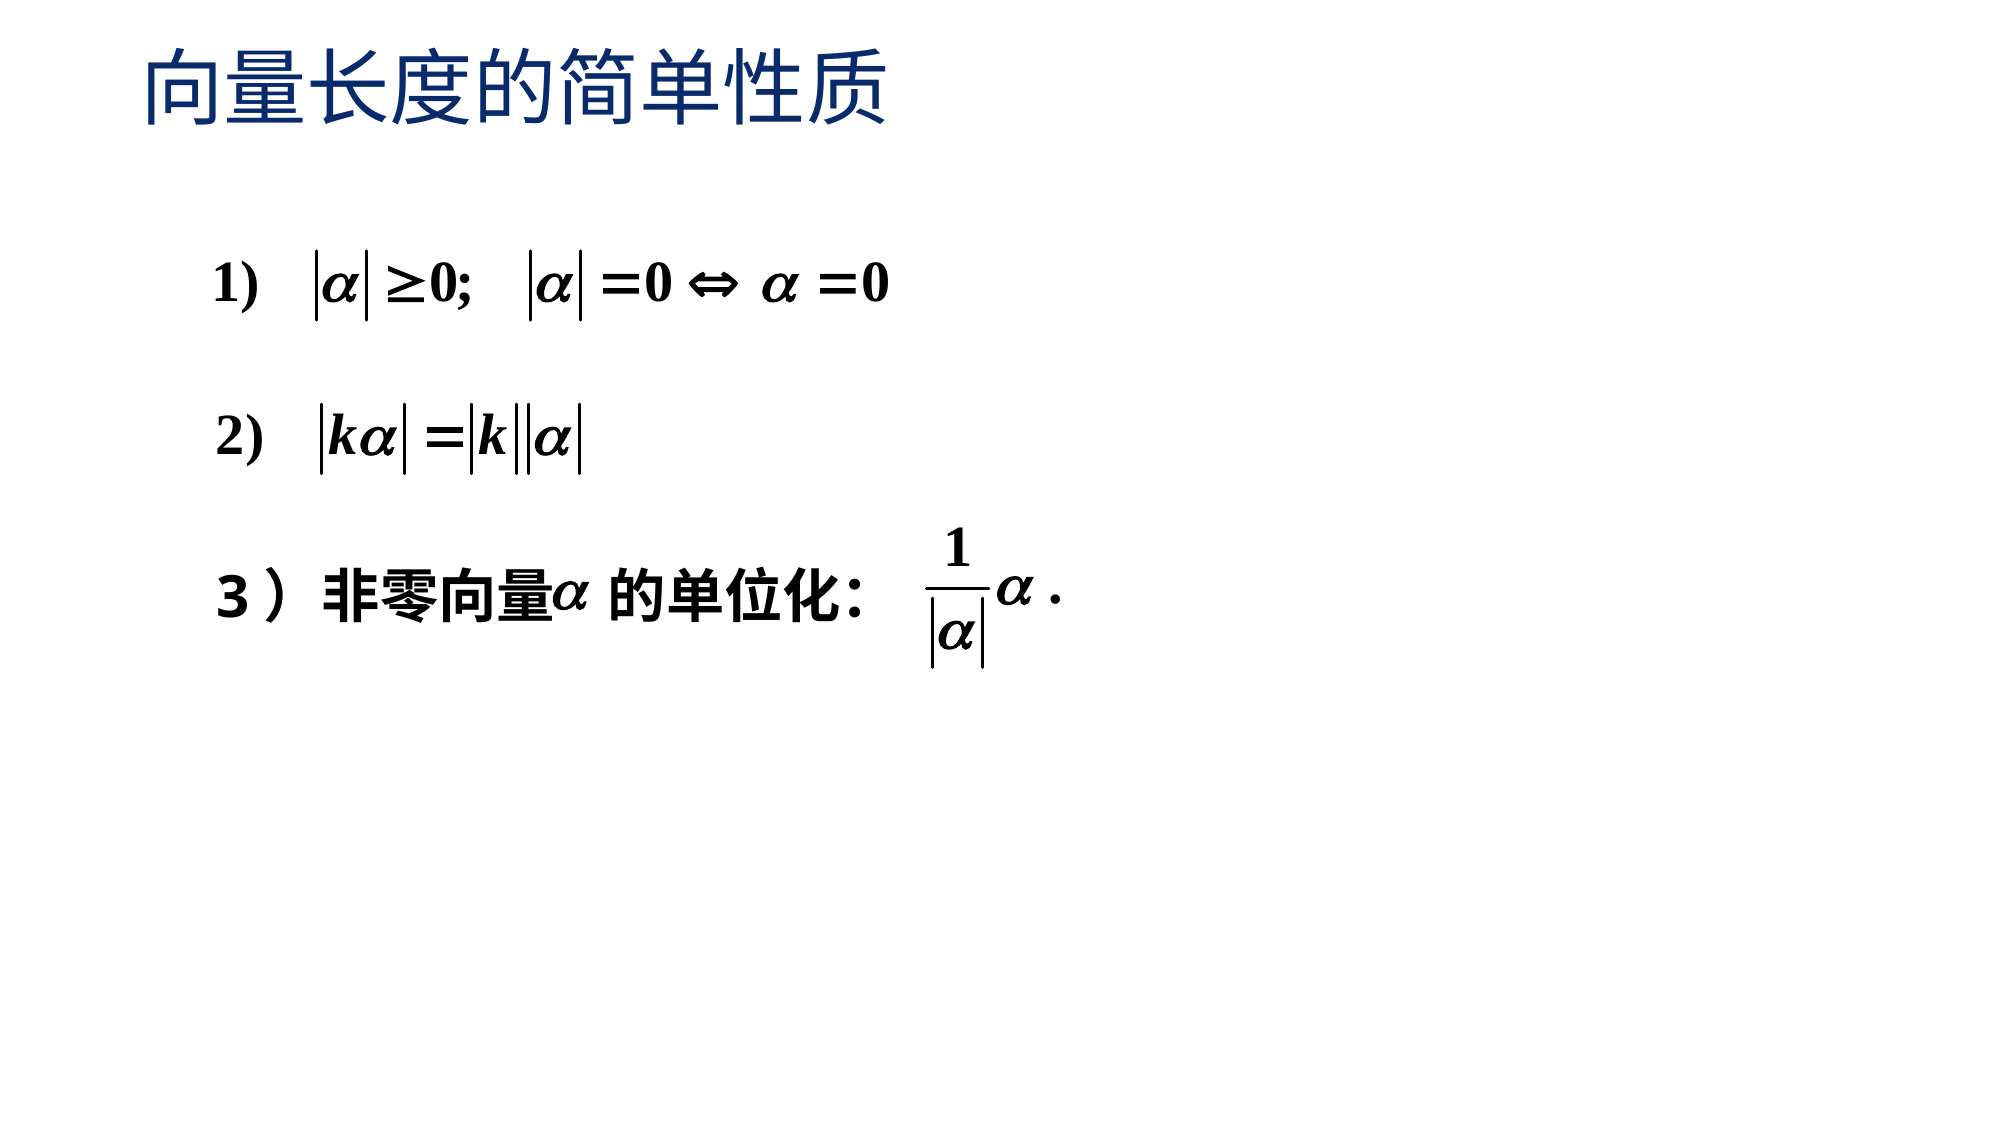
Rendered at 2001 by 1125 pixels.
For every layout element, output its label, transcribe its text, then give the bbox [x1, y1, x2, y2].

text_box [211, 244, 894, 326]
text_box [212, 397, 585, 480]
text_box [201, 516, 1206, 673]
text_box 向量长度的简单性质 [125, 28, 1662, 144]
